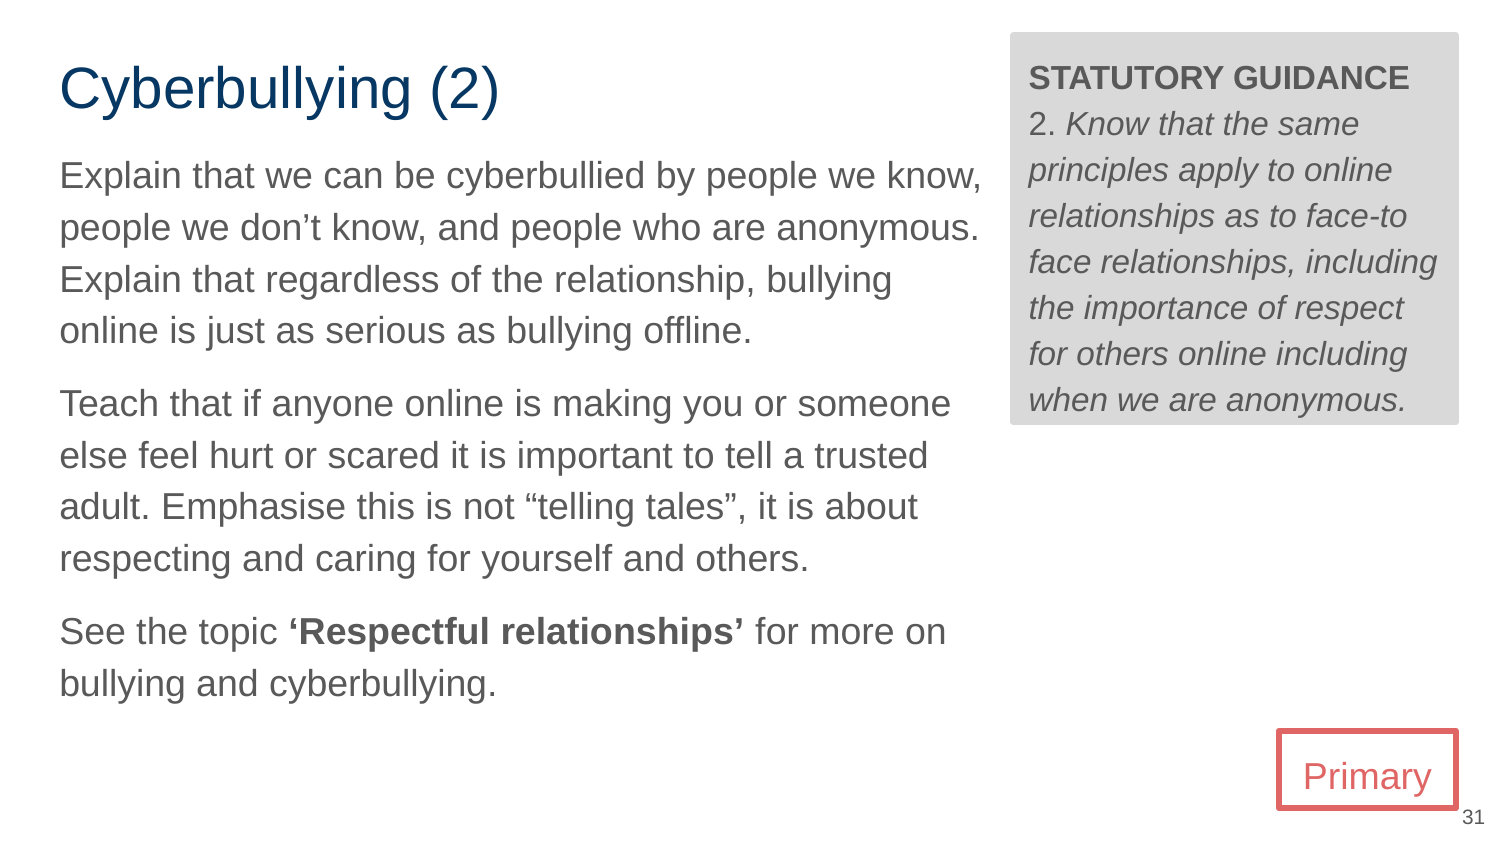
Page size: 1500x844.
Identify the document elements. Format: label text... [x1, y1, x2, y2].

list Explain that we can be cyberbullied by people we know, people we don’t know, and people who are anonymous. Explain that regardless of the relationship, bullying online is just as serious as bullying offline. Teach that if anyone online is making you or someone else feel hurt or scared it is important to tell a trusted adult. Emphasise this is not “telling tales”, it is about respecting and caring for yourself and others. See the topic ‘Respectful relationships’ for more on bullying and cyberbullying. [44, 129, 1007, 731]
list STATUTORY GUIDANCE 2. Know that the same principles apply to online relationships as to face-to face relationships, including the importance of respect for others online including when we are anonymous. [1013, 35, 1456, 422]
title Cyberbullying (2) [44, 35, 1007, 129]
slide_number ‹#› [1441, 788, 1500, 844]
subtitle Primary [1278, 730, 1456, 809]
